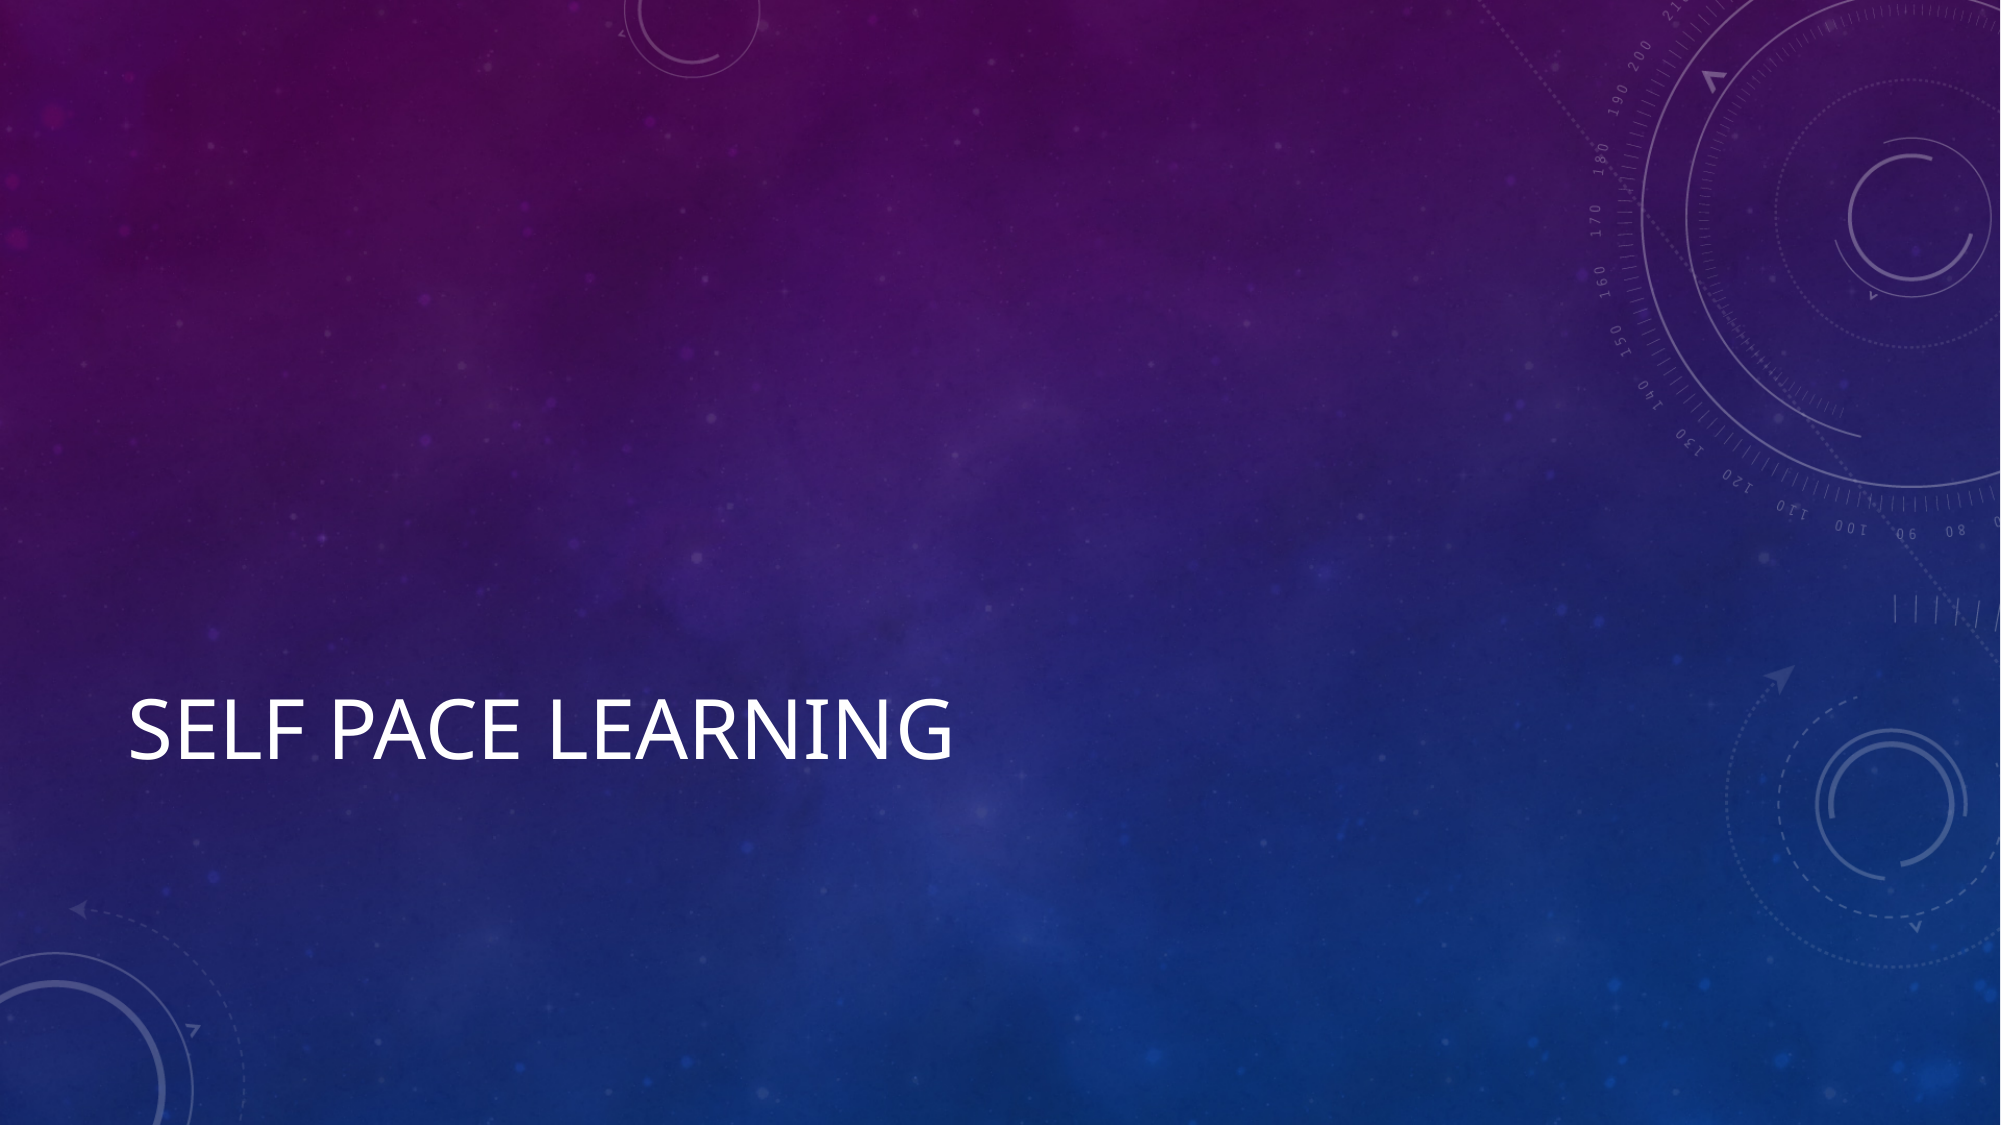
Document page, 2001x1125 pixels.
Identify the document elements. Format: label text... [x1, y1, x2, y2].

title Self pace learning [112, 542, 1775, 784]
picture [0, 0, 2001, 1125]
